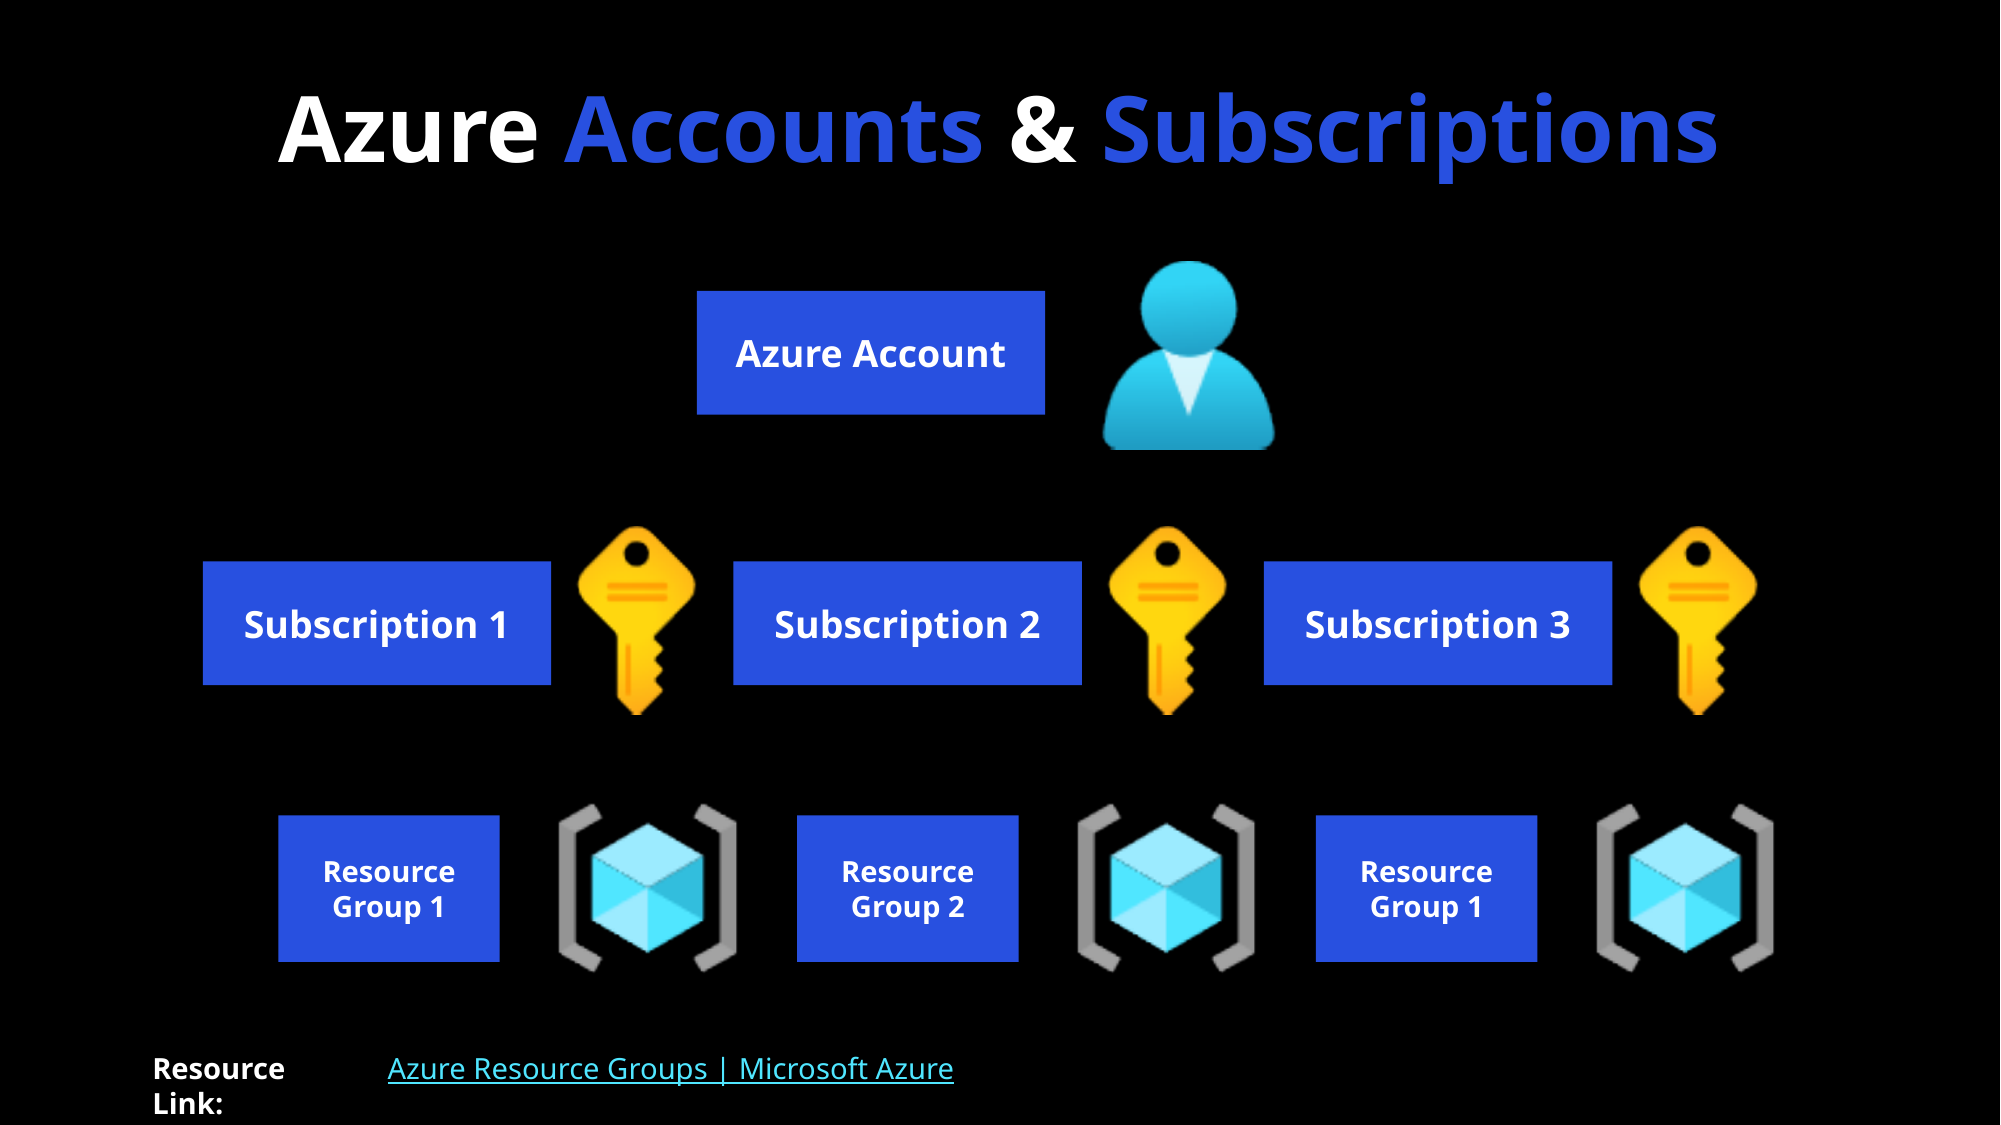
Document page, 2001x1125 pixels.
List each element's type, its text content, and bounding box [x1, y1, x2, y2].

text_box Resource Link: [137, 1042, 373, 1125]
text_box Azure Resource Groups | Microsoft Azure [372, 1042, 1310, 1098]
title Azure Accounts & Subscriptions [137, 64, 1863, 202]
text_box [202, 261, 1798, 983]
